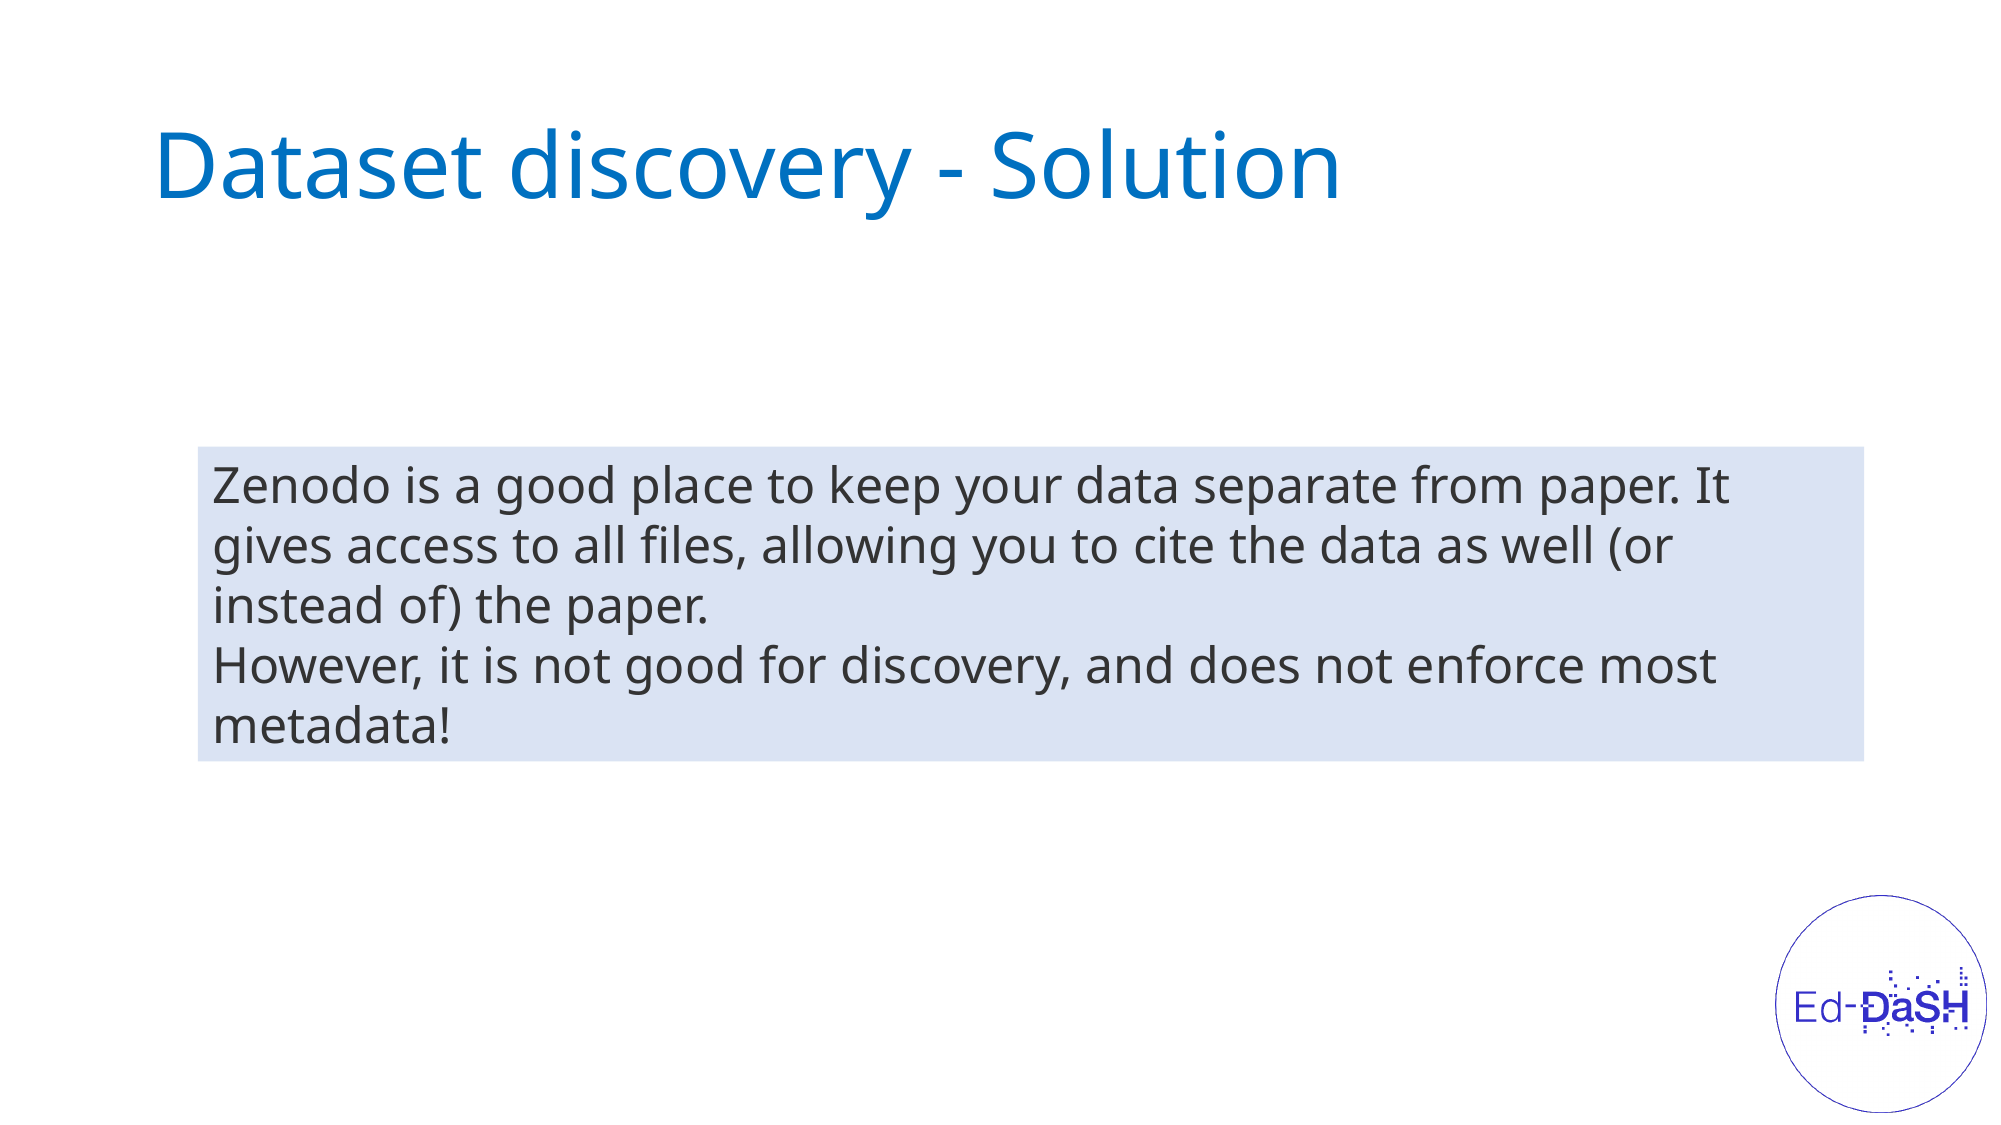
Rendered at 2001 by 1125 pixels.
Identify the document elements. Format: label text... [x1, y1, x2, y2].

title Dataset discovery - Solution [137, 59, 1863, 278]
picture [1775, 895, 1987, 1113]
text_box Zenodo is a good place to keep your data separate from paper. It gives access to all files, allowing you to cite the data as well (or instead of) the paper. However, it is not good for discovery, and does not enforce most metadata! [197, 446, 1865, 762]
